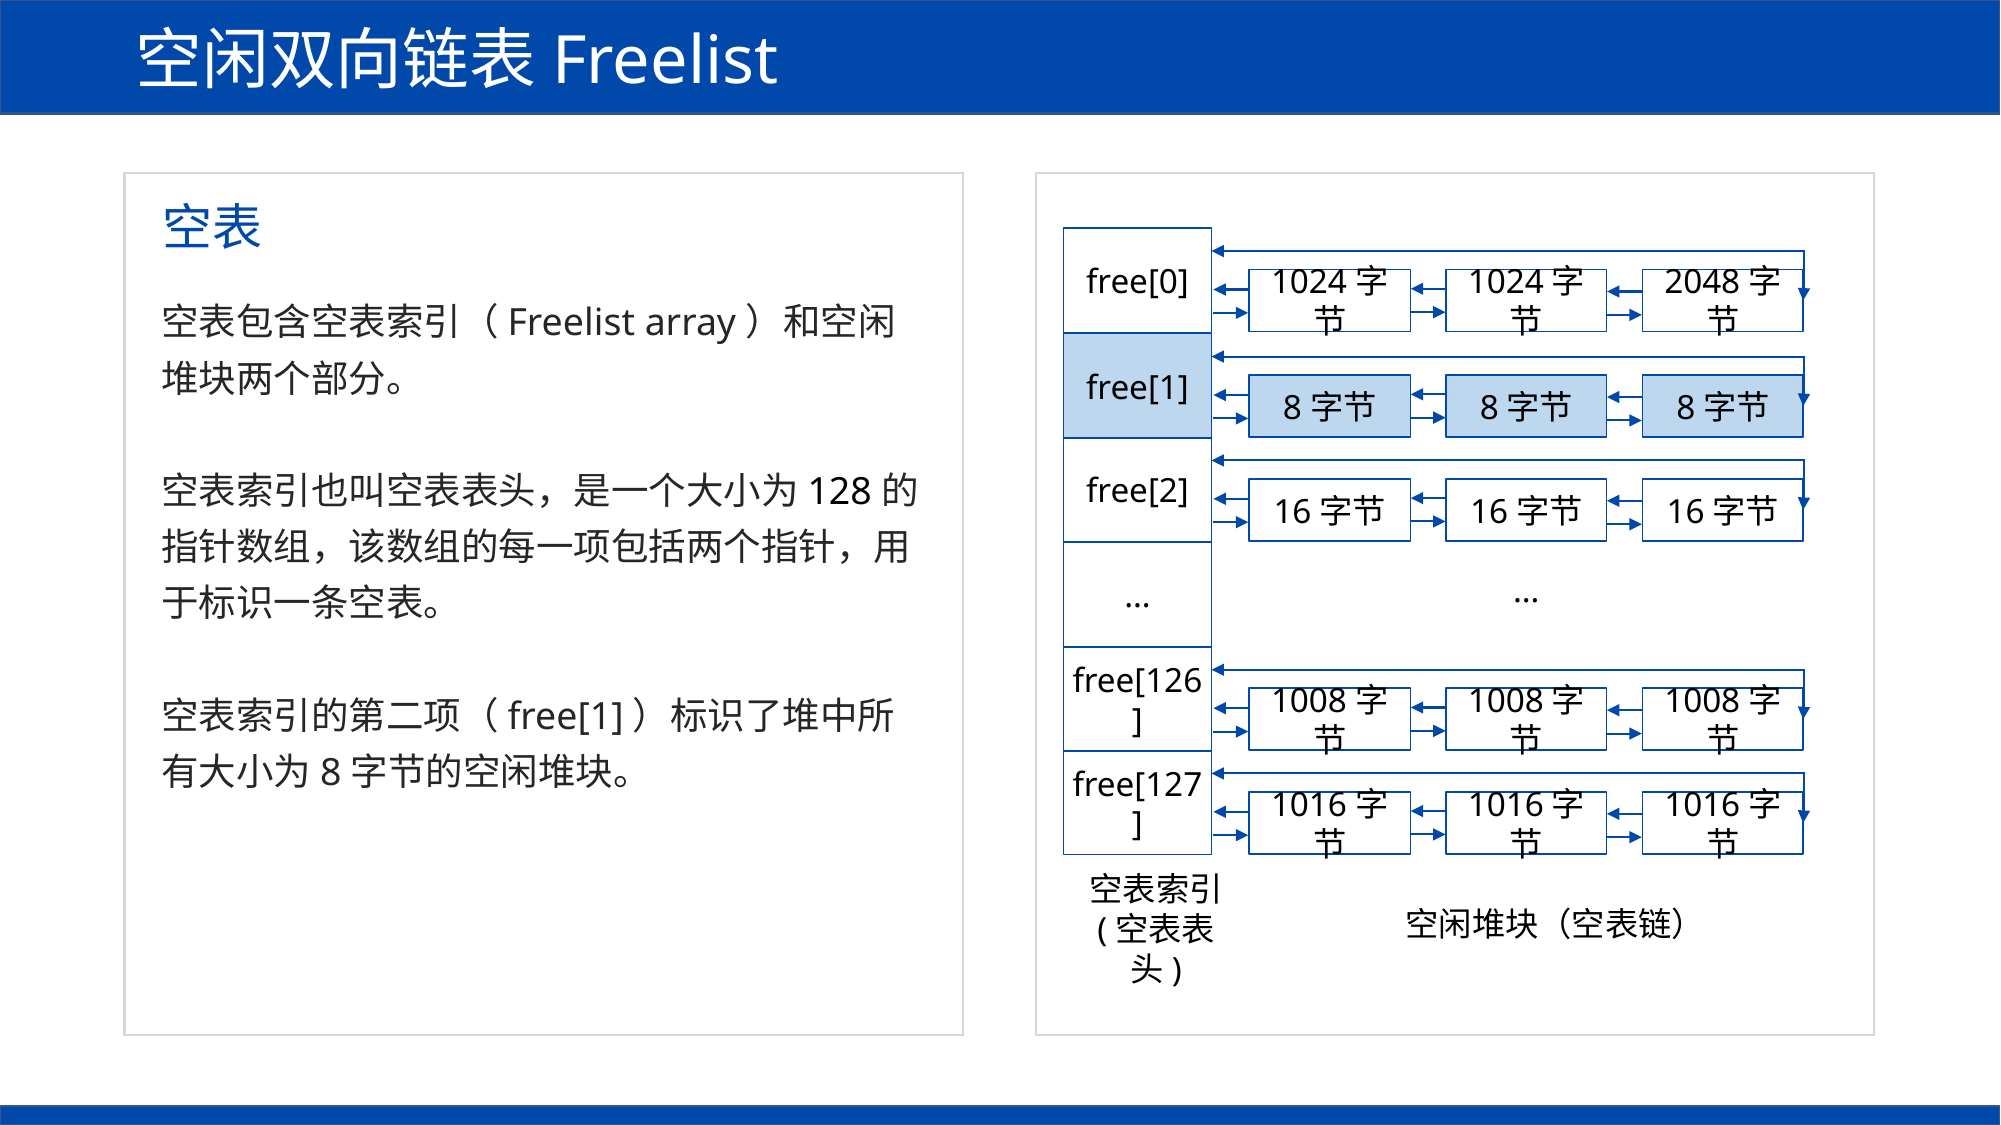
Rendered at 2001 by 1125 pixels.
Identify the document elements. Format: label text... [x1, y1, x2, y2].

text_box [1211, 773, 1804, 823]
text_box 1016字节 [1248, 823, 1411, 854]
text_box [1211, 460, 1804, 510]
text_box 16字节 [1642, 510, 1804, 541]
text_box 1024字节 [1248, 301, 1411, 332]
text_box 1008字节 [1642, 720, 1804, 751]
text_box 16字节 [1248, 510, 1411, 541]
text_box 空闲堆块（空表链） [1384, 879, 1726, 966]
text_box [0, 1105, 2000, 1125]
text_box 1008字节 [1248, 720, 1411, 751]
text_box 1016字节 [1446, 823, 1607, 854]
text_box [1211, 669, 1804, 720]
text_box free[127] [1063, 750, 1212, 855]
text_box [1035, 172, 1875, 1036]
text_box 8字节 [1446, 407, 1607, 438]
text_box 1024字节 [1446, 301, 1607, 332]
text_box 空表包含空表索引（Freelist array）和空闲堆块两个部分。 空表索引也叫空表表头，是一个大小为128的指针数组，该数组的每一项包括两个指针，用于标识一条空表。 空表索引的第二项（free[1]）标识了堆中所有大小为8字节的空闲堆块。 [146, 279, 938, 920]
text_box … [1063, 542, 1212, 646]
text_box free[0] [1063, 228, 1212, 333]
text_box [123, 172, 964, 1036]
text_box 1008字节 [1446, 720, 1607, 751]
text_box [1211, 356, 1804, 407]
text_box 1016字节 [1642, 823, 1804, 854]
text_box … [1498, 561, 1555, 617]
text_box free[2] [1063, 437, 1212, 542]
text_box 空闲双向链表Freelist [0, 0, 2000, 115]
text_box 空表索引 (空表表头) [1063, 879, 1249, 976]
text_box free[126] [1063, 646, 1212, 750]
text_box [1211, 251, 1804, 301]
text_box 2048字节 [1642, 301, 1804, 332]
text_box 8字节 [1248, 407, 1411, 438]
text_box 8字节 [1642, 407, 1804, 438]
text_box 空表 [147, 188, 278, 264]
text_box free[1] [1063, 333, 1212, 437]
text_box 16字节 [1446, 510, 1607, 541]
